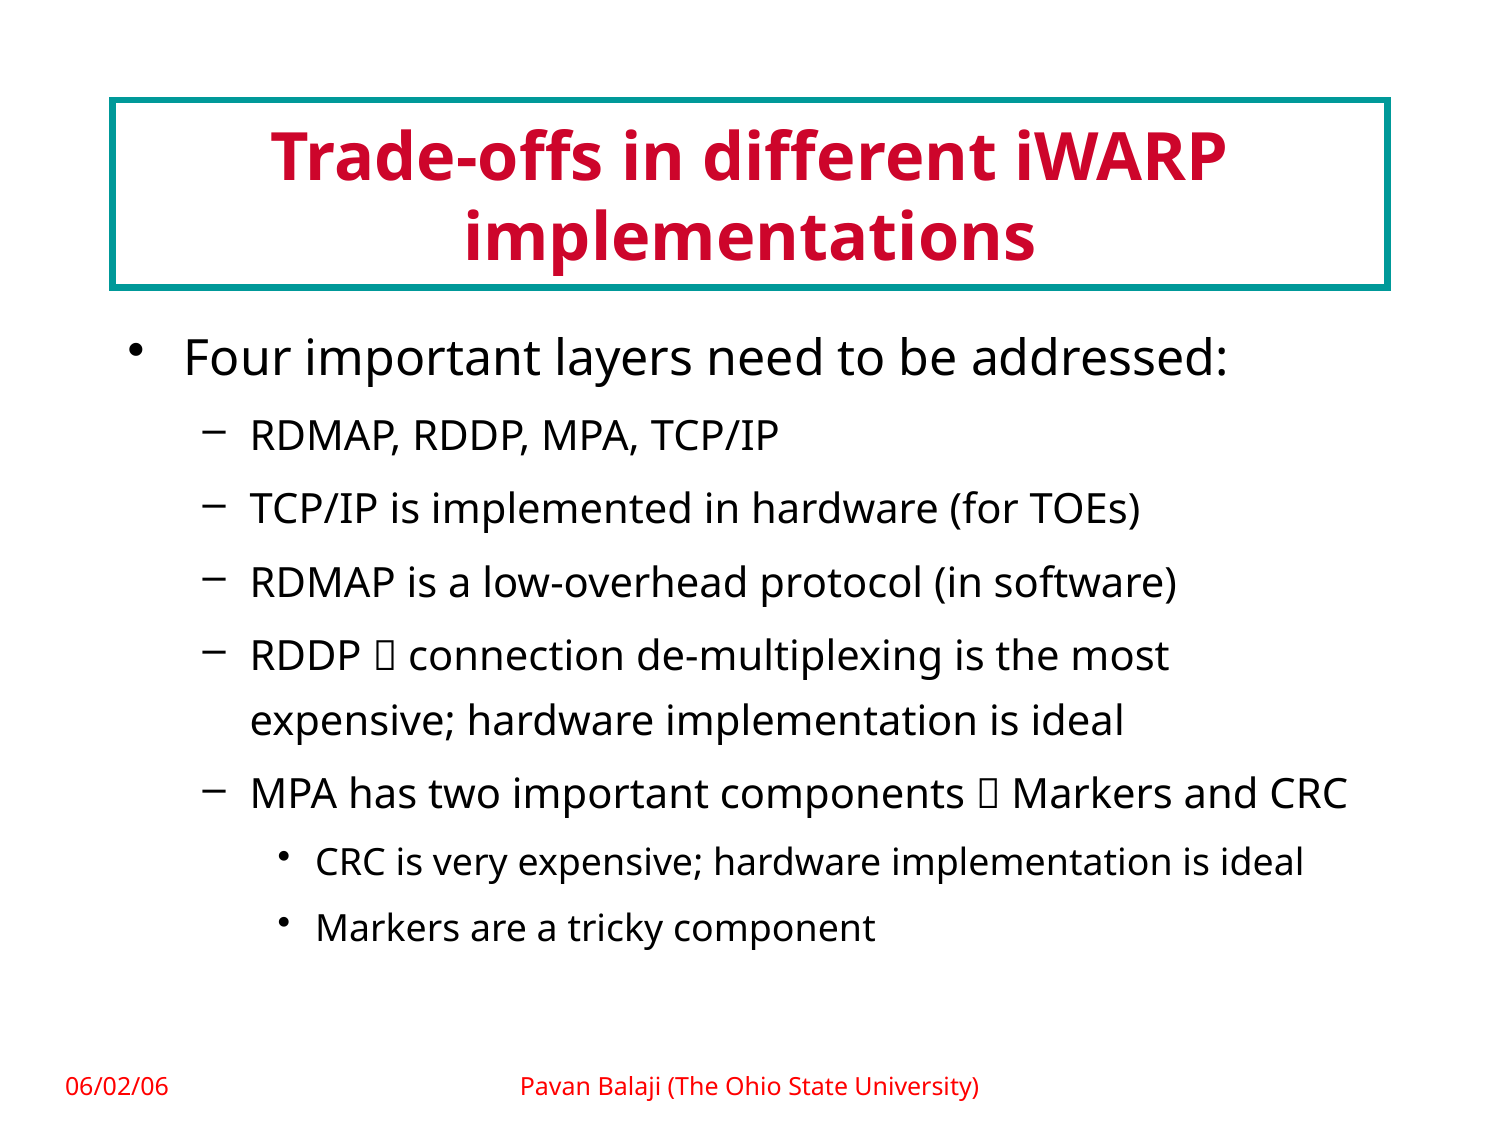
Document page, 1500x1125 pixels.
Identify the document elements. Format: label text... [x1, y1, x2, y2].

footer Pavan Balaji (The Ohio State University) [437, 1062, 1063, 1113]
list Four important layers need to be addressed: RDMAP, RDDP, MPA, TCP/IP TCP/IP is implemented in hardware (for TOEs) RDMAP is a low-overhead protocol (in software) RDDP  connection de-multiplexing is the most expensive; hardware implementation is ideal MPA has two important components  Markers and CRC CRC is very expensive; hardware implementation is ideal Markers are a tricky component [112, 299, 1388, 1038]
title Trade-offs in different iWARP implementations [109, 97, 1391, 291]
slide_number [50, 1062, 400, 1113]
